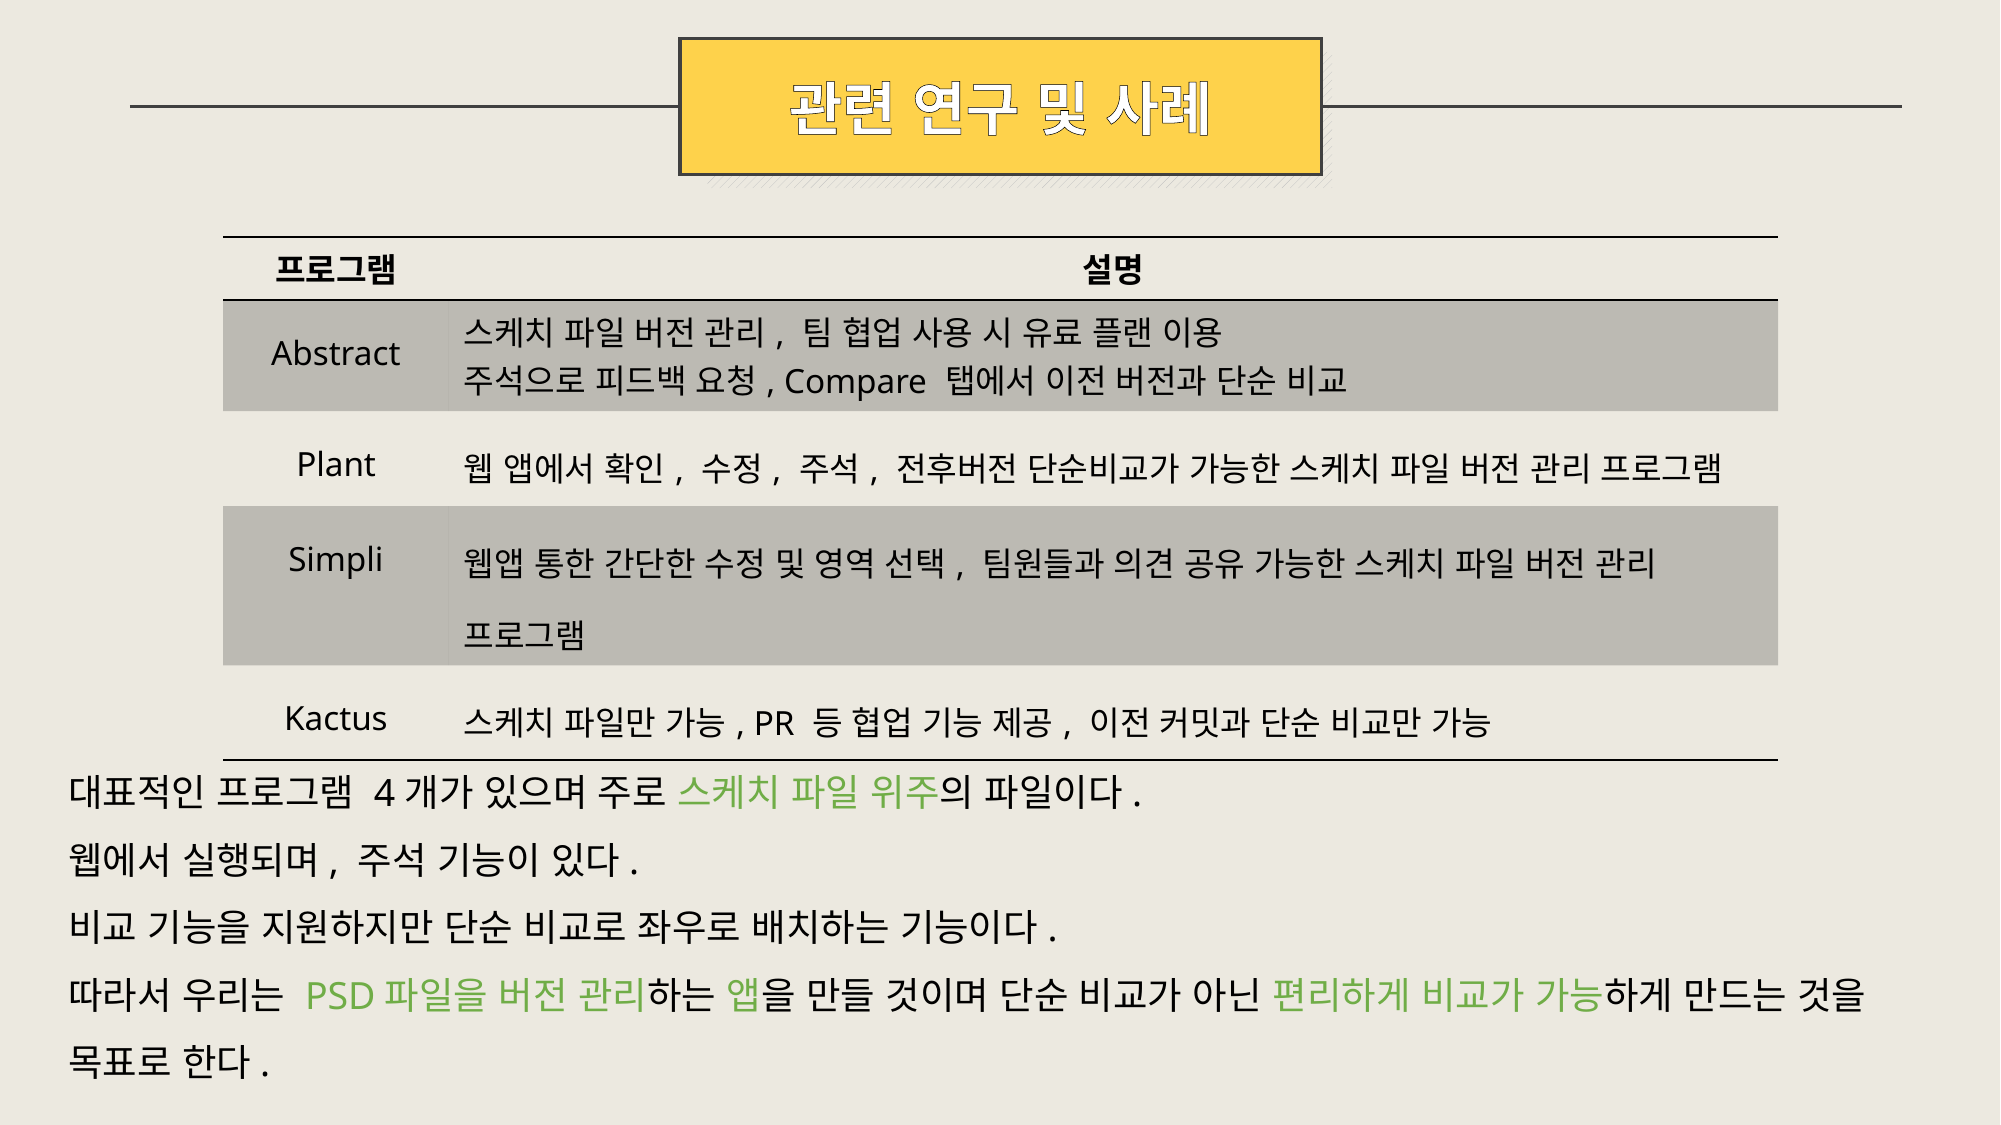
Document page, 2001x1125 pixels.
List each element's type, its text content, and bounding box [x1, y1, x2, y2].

table_cell 스케치 파일 버전 관리, 팀 협업 사용 시 유료 플랜 이용 주석으로 피드백 요청, Compare 탭에서 이전 버전과 단순 비교 [449, 301, 1778, 411]
table_cell Simpli [223, 506, 449, 665]
table_cell 웹앱 통한 간단한 수정 및 영역 선택, 팀원들과 의견 공유 가능한 스케치 파일 버전 관리 프로그램 [449, 506, 1778, 665]
text_box 관련 연구 및 사례 [679, 38, 1322, 106]
text_box [1322, 51, 1333, 105]
text_box [706, 108, 1333, 189]
table_cell Abstract [223, 301, 449, 411]
table_cell Plant [223, 411, 449, 506]
text_box 대표적인 프로그램 4개가 있으며 주로 스케치 파일 위주의 파일이다. 웹에서 실행되며, 주석 기능이 있다. 비교 기능을 지원하지만 단순 비교로 좌우로 배치하는 기능이다. 따라서 우리는 PSD파일을 버전 관리하는 앱을 만들 것이며 단순 비교가 아닌 편리하게 비교가 가능하게 만드는 것을 목표로 한다. [53, 739, 1948, 1092]
table_header 프로그램 [223, 238, 449, 299]
table_cell 스케치 파일만 가능, PR 등 협업 기능 제공, 이전 커밋과 단순 비교만 가능 [449, 665, 1778, 739]
text_box 관련 연구 및 사례 [679, 107, 1322, 176]
table_cell 웹 앱에서 확인, 수정, 주석, 전후버전 단순비교가 가능한 스케치 파일 버전 관리 프로그램 [449, 411, 1778, 506]
table_cell Kactus [223, 665, 449, 739]
table_header 설명 [449, 238, 1778, 299]
